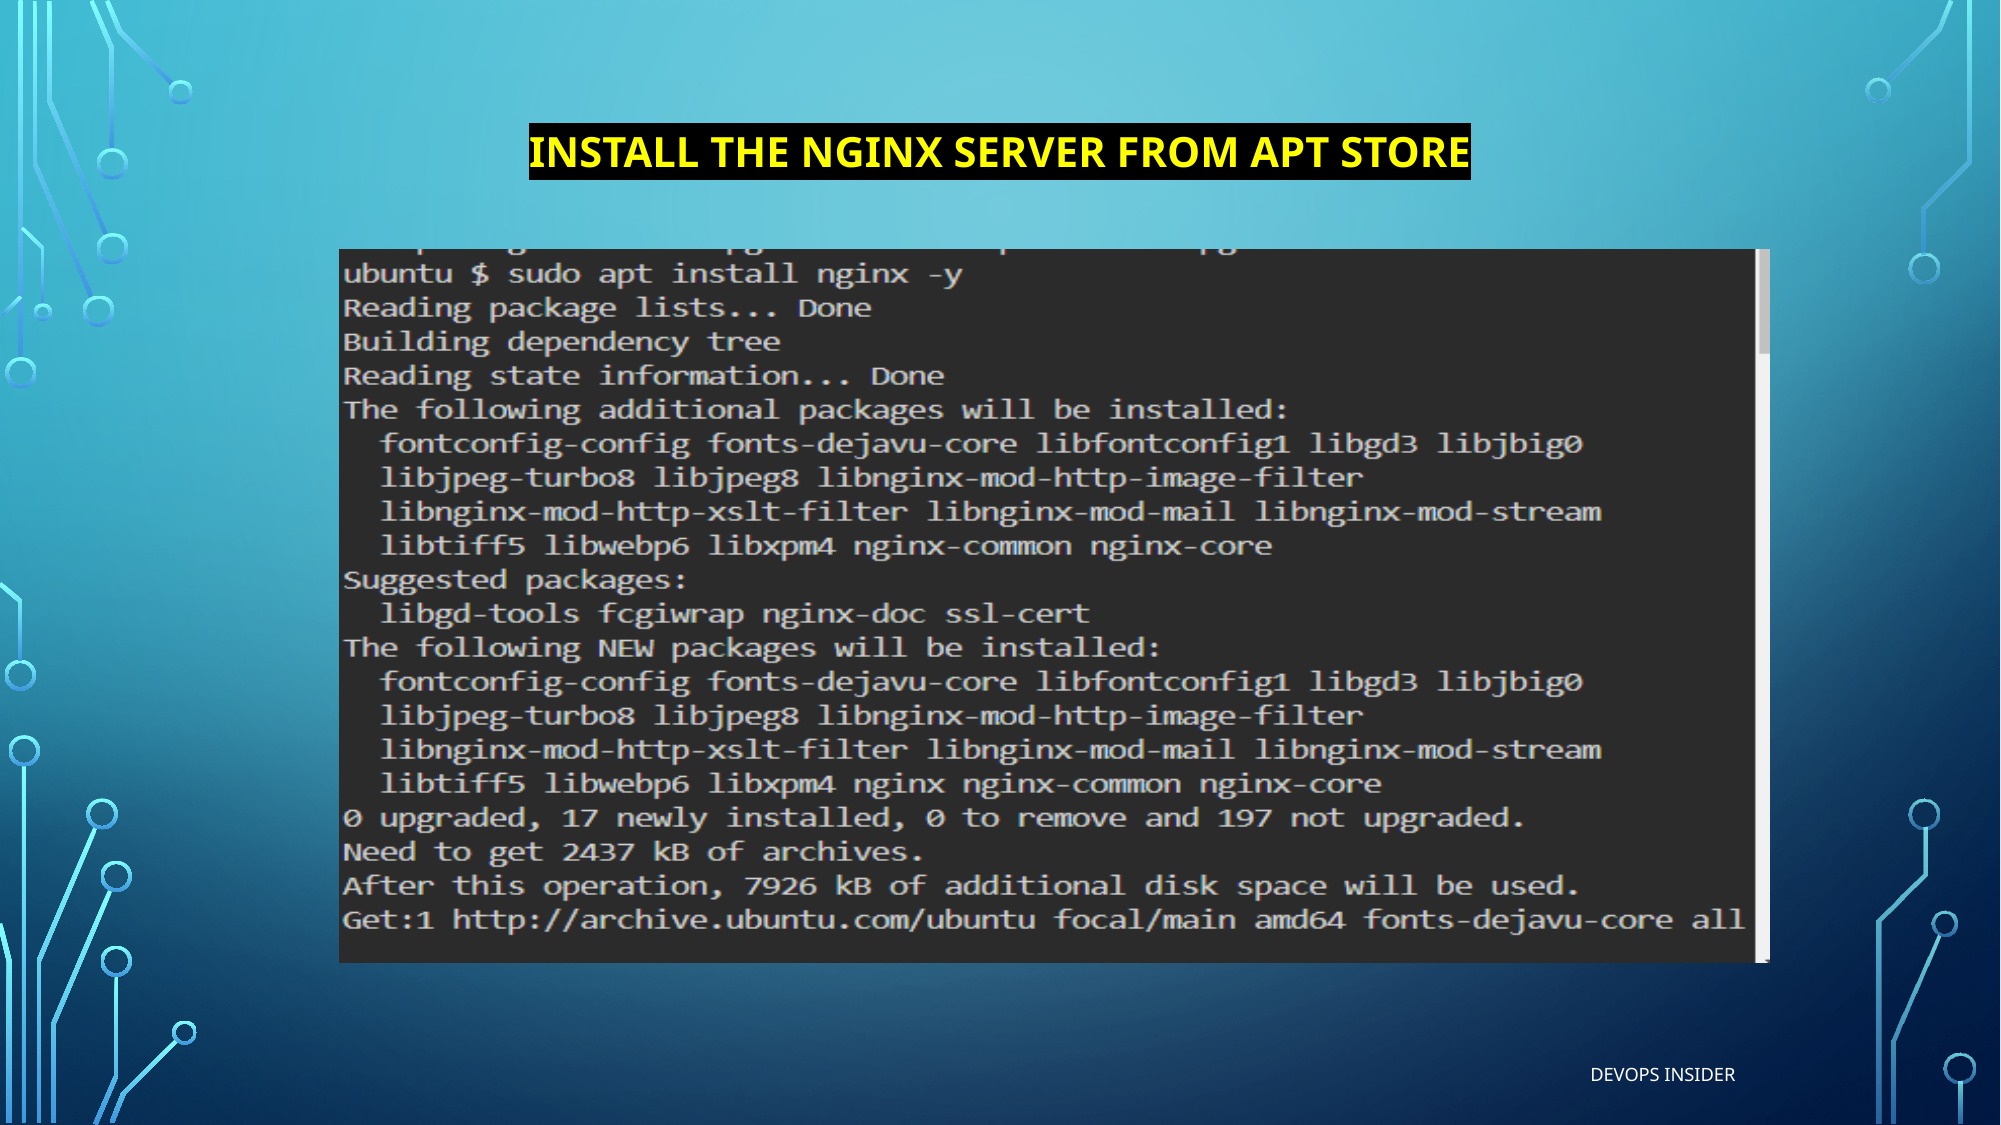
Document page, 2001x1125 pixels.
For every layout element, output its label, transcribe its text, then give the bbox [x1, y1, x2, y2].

title Install the Nginx Server from Apt Store [137, 59, 1863, 250]
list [338, 248, 1771, 963]
text_box DEVOPS INSIDER [1233, 1037, 2000, 1125]
